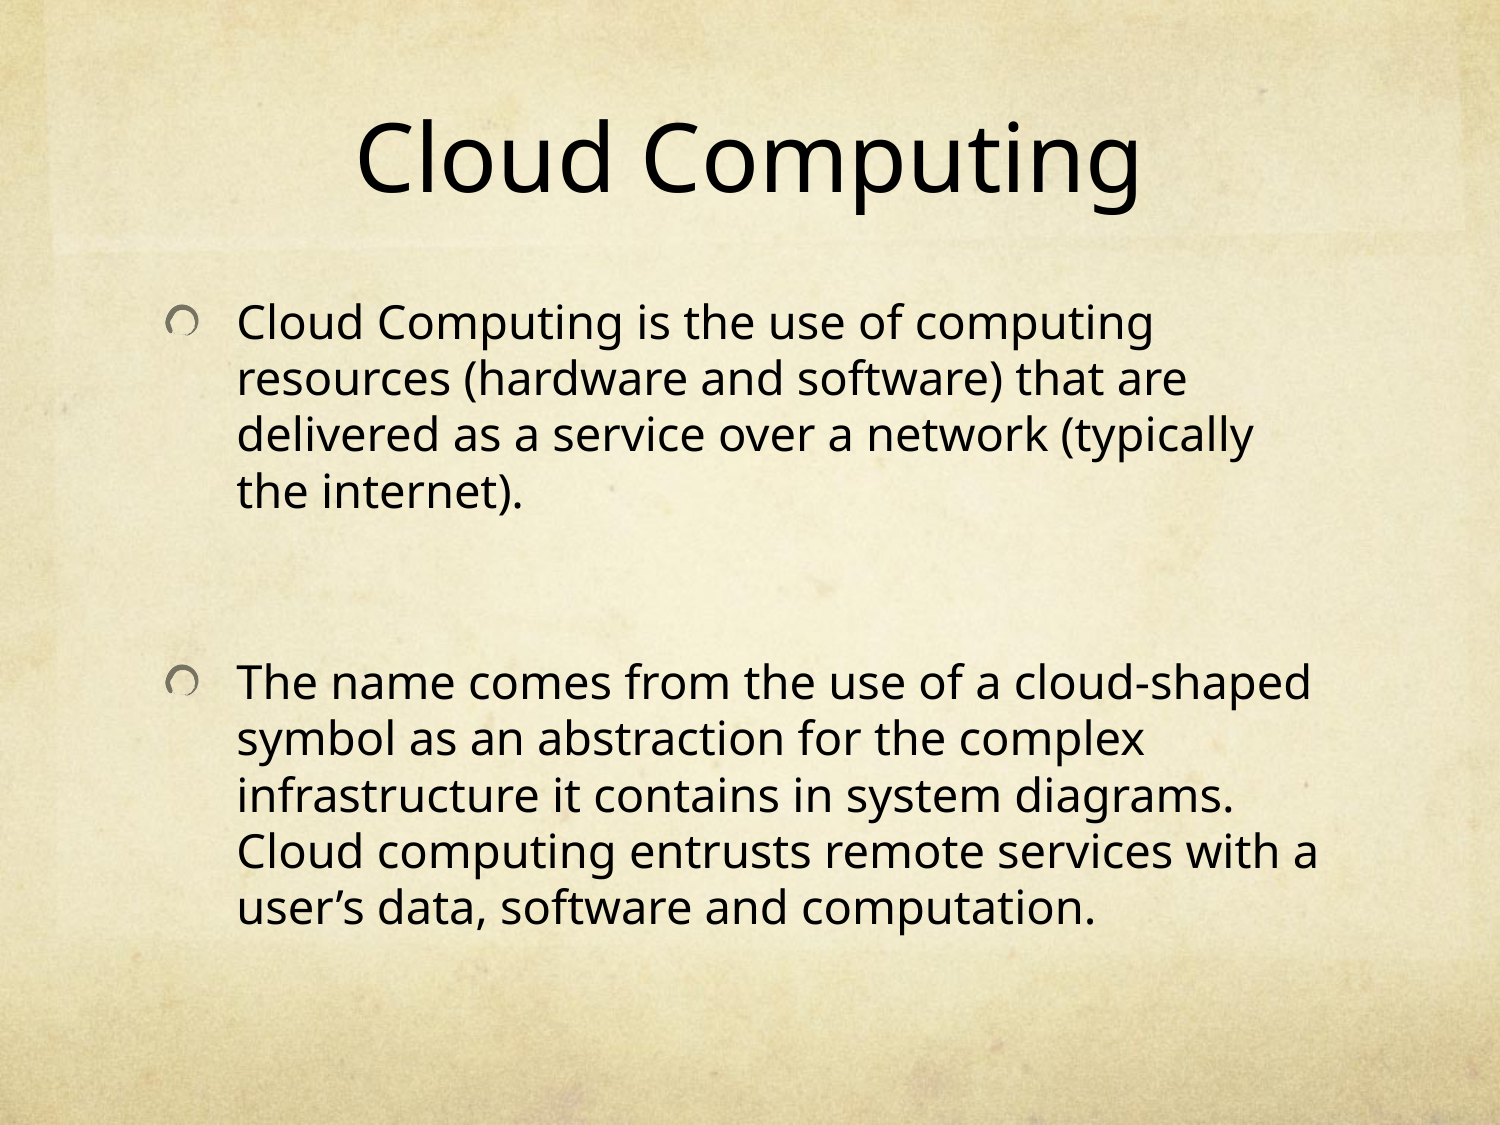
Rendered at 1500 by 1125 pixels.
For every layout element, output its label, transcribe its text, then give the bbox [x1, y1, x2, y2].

list Cloud Computing is the use of computing resources (hardware and software) that are delivered as a service over a network (typically the internet). The name comes from the use of a cloud-shaped symbol as an abstraction for the complex infrastructure it contains in system diagrams. Cloud computing entrusts remote services with a user’s data, software and computation. [150, 284, 1350, 950]
title Cloud Computing [150, 82, 1350, 225]
picture [0, 0, 1500, 1125]
